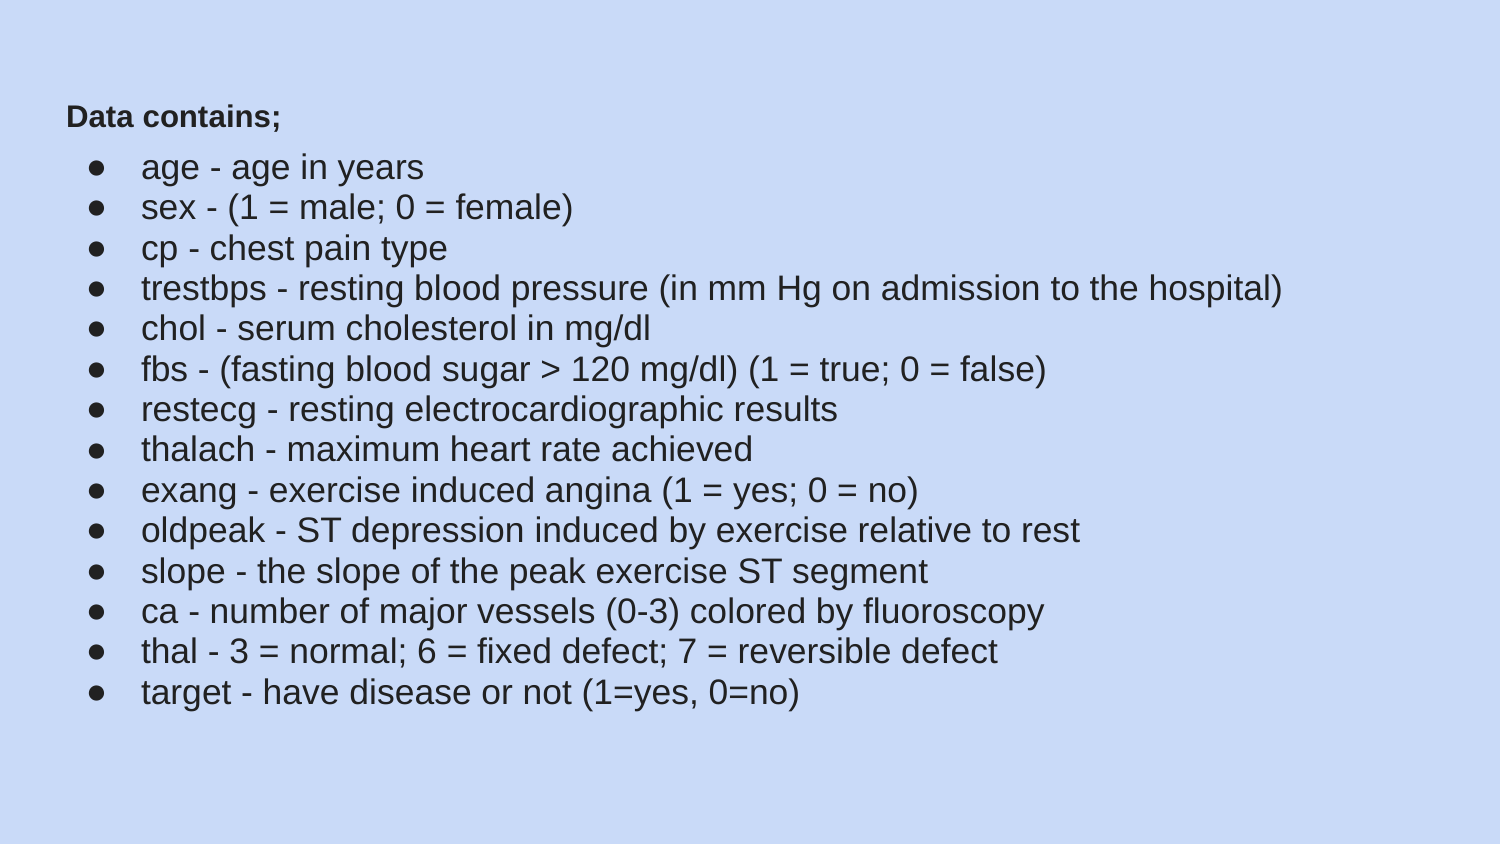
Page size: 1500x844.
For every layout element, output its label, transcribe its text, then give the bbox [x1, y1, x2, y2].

list Data contains; age - age in years sex - (1 = male; 0 = female) cp - chest pain type trestbps - resting blood pressure (in mm Hg on admission to the hospital) chol - serum cholesterol in mg/dl fbs - (fasting blood sugar > 120 mg/dl) (1 = true; 0 = false) restecg - resting electrocardiographic results thalach - maximum heart rate achieved exang - exercise induced angina (1 = yes; 0 = no) oldpeak - ST depression induced by exercise relative to rest slope - the slope of the peak exercise ST segment ca - number of major vessels (0-3) colored by fluoroscopy thal - 3 = normal; 6 = fixed defect; 7 = reversible defect target - have disease or not (1=yes, 0=no) [51, 83, 1449, 772]
